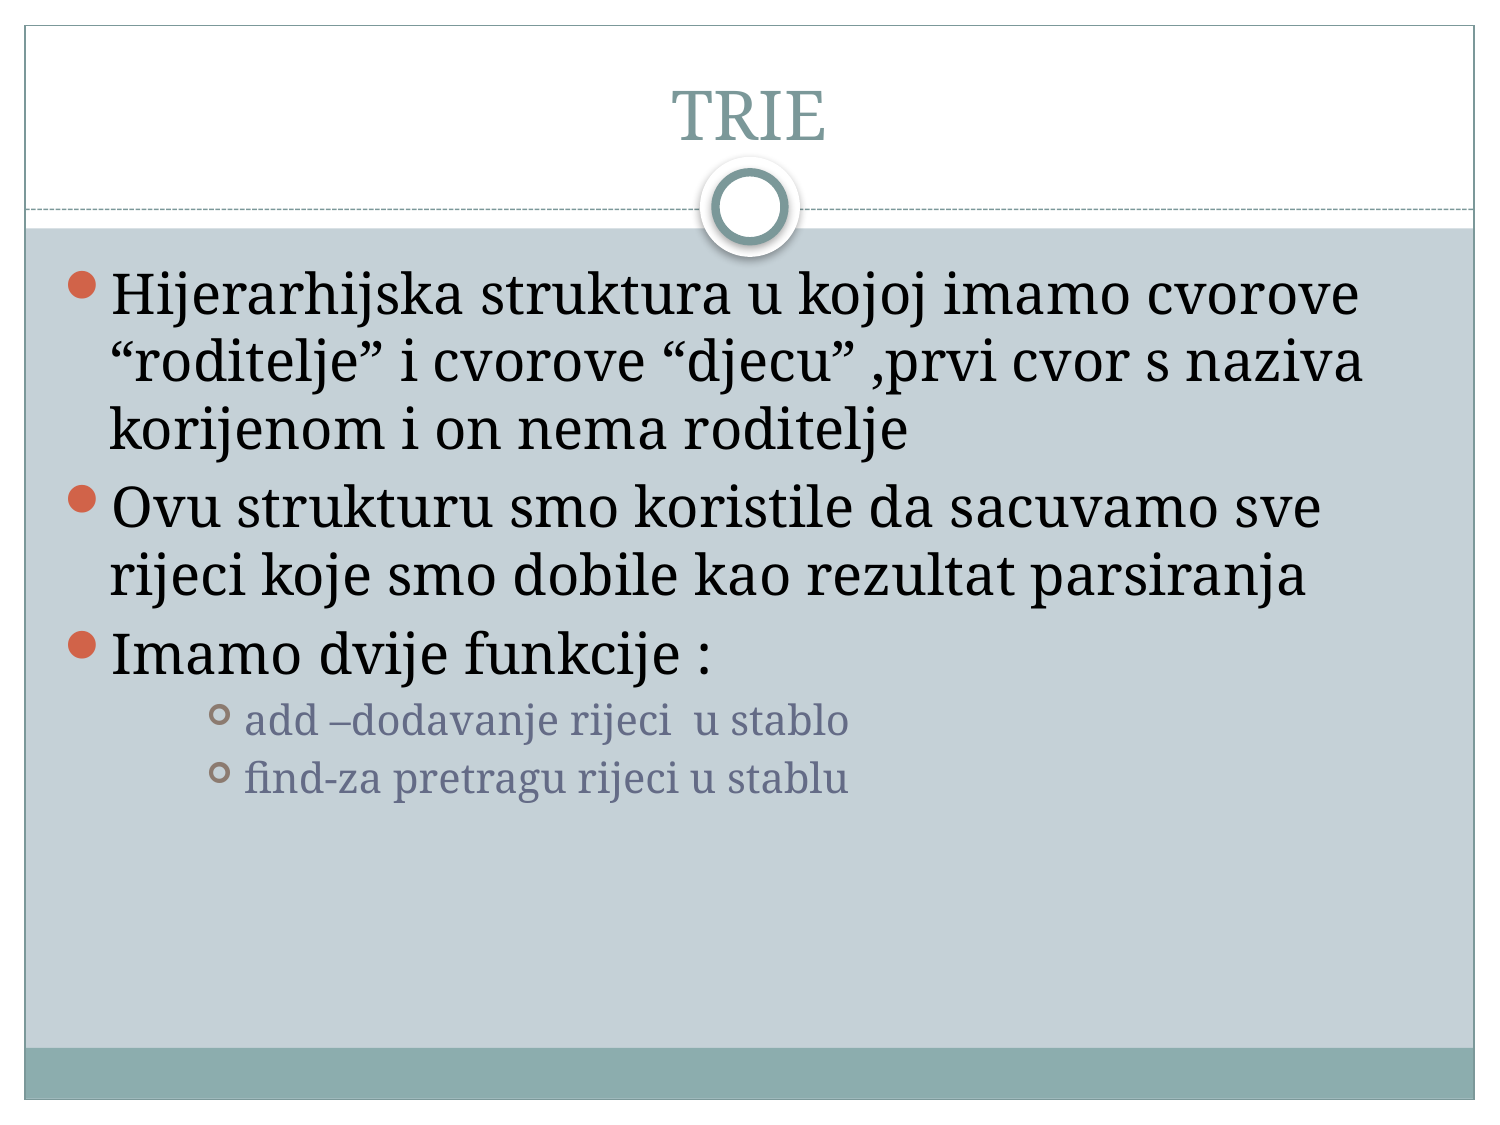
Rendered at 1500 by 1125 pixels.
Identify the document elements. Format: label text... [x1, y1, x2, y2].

list Hijerarhijska struktura u kojoj imamo cvorove “roditelje” i cvorove “djecu” ,prvi cvor s naziva korijenom i on nema roditelje Ovu strukturu smo koristile da sacuvamo sve rijeci koje smo dobile kao rezultat parsiranja Imamo dvije funkcije : add –dodavanje rijeci u stablo find-za pretragu rijeci u stablu [49, 250, 1445, 1001]
title TRIE [49, 37, 1450, 162]
